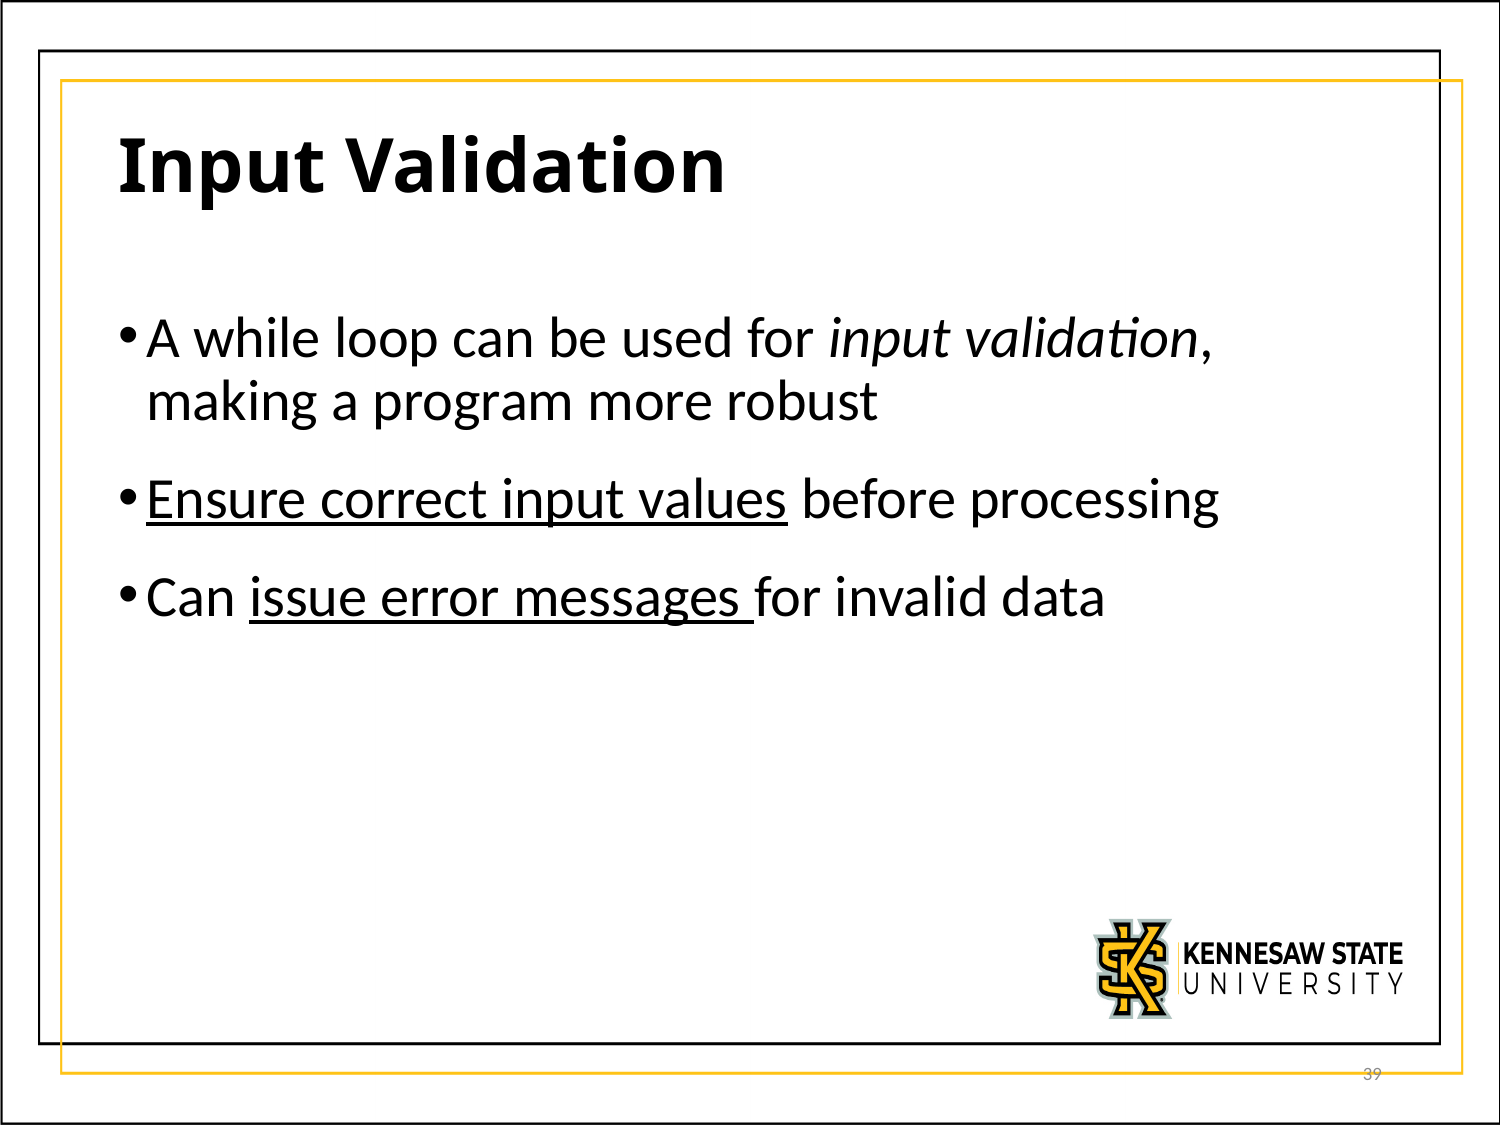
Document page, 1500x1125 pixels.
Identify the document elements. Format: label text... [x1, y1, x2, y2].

slide_number 39 [1059, 1042, 1397, 1103]
list A while loop can be used for input validation, making a program more robust Ensure correct input values before processing Can issue error messages for invalid data [103, 299, 1397, 1014]
picture [0, 0, 1500, 1125]
title Input Validation [103, 59, 1397, 278]
